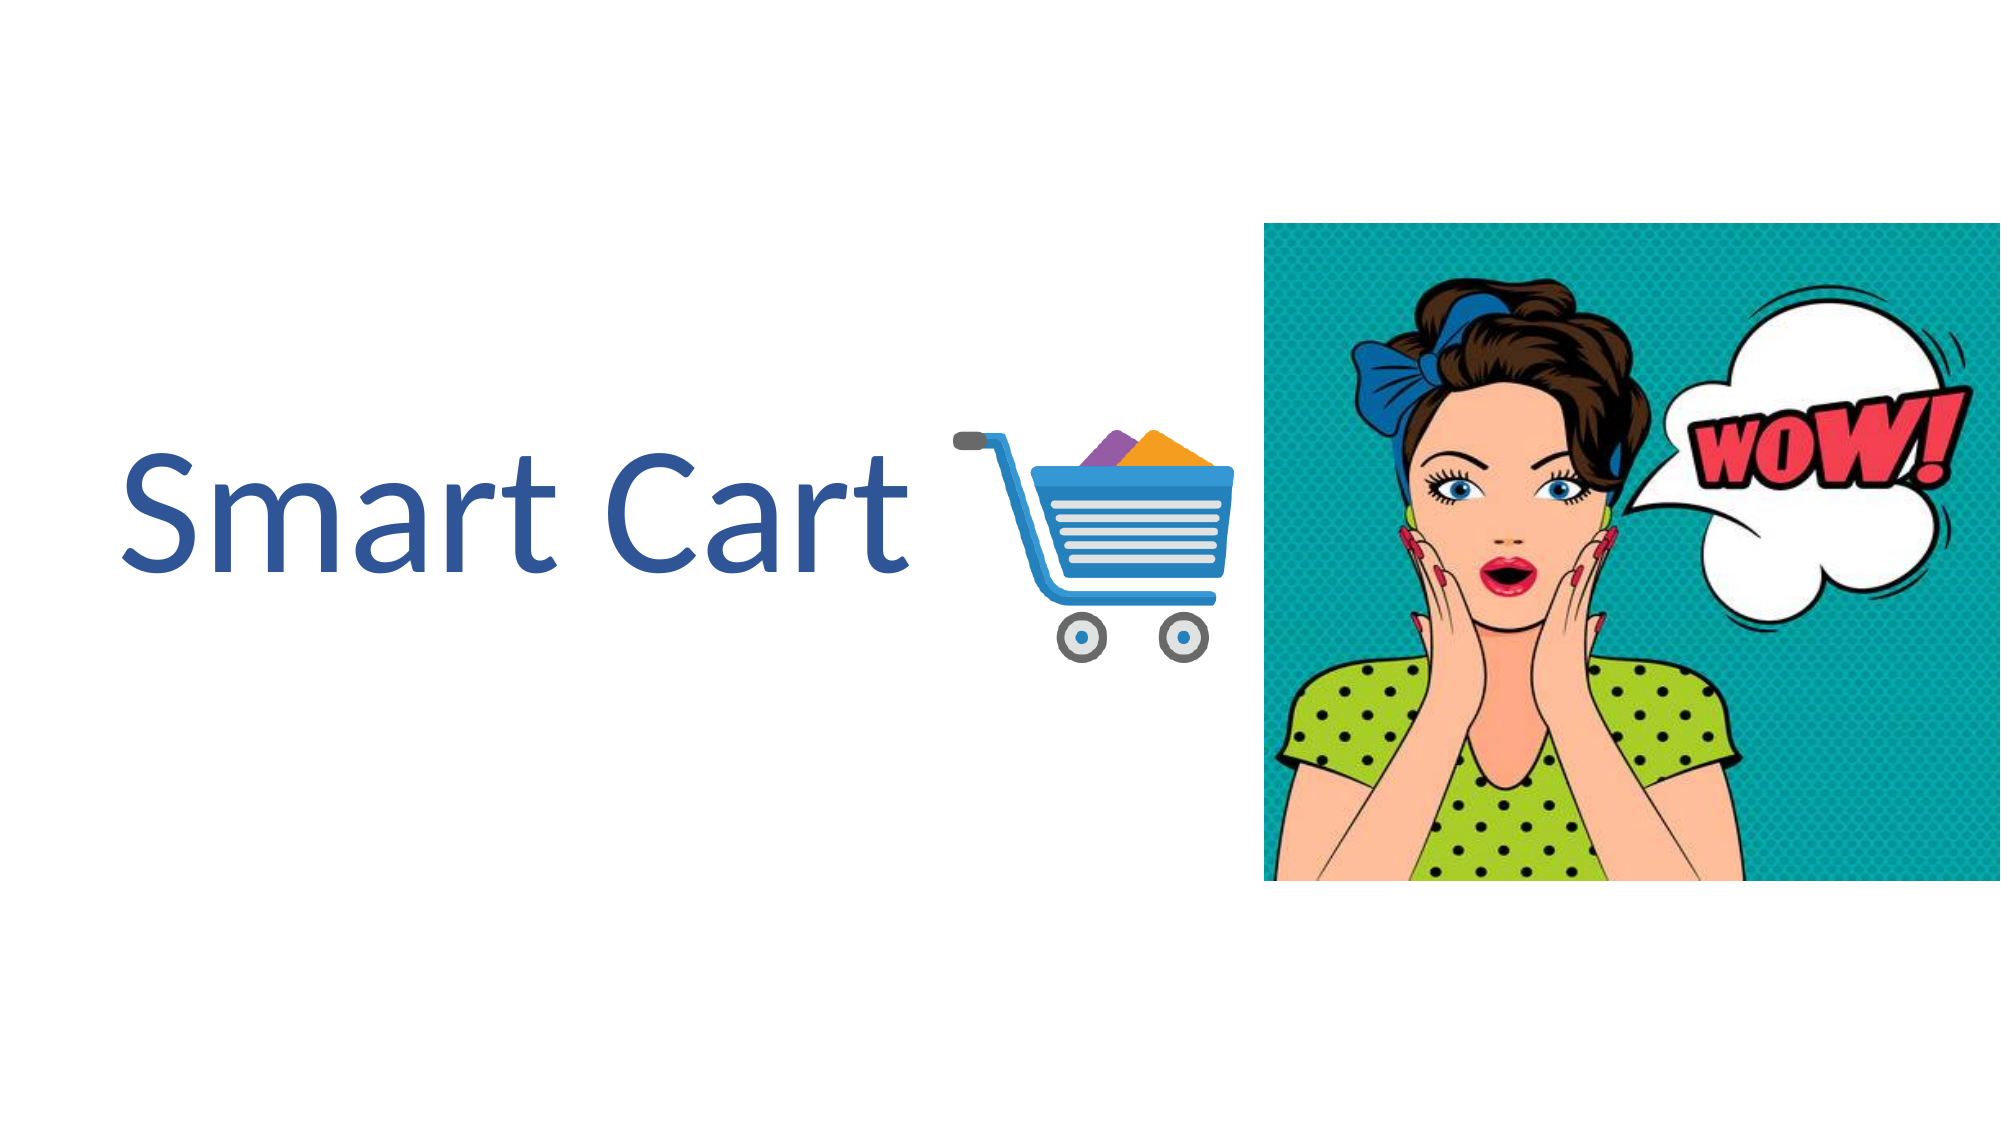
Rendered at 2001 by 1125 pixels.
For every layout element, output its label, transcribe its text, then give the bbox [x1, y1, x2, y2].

picture [934, 223, 2000, 881]
text_box Smart Cart [98, 381, 934, 617]
